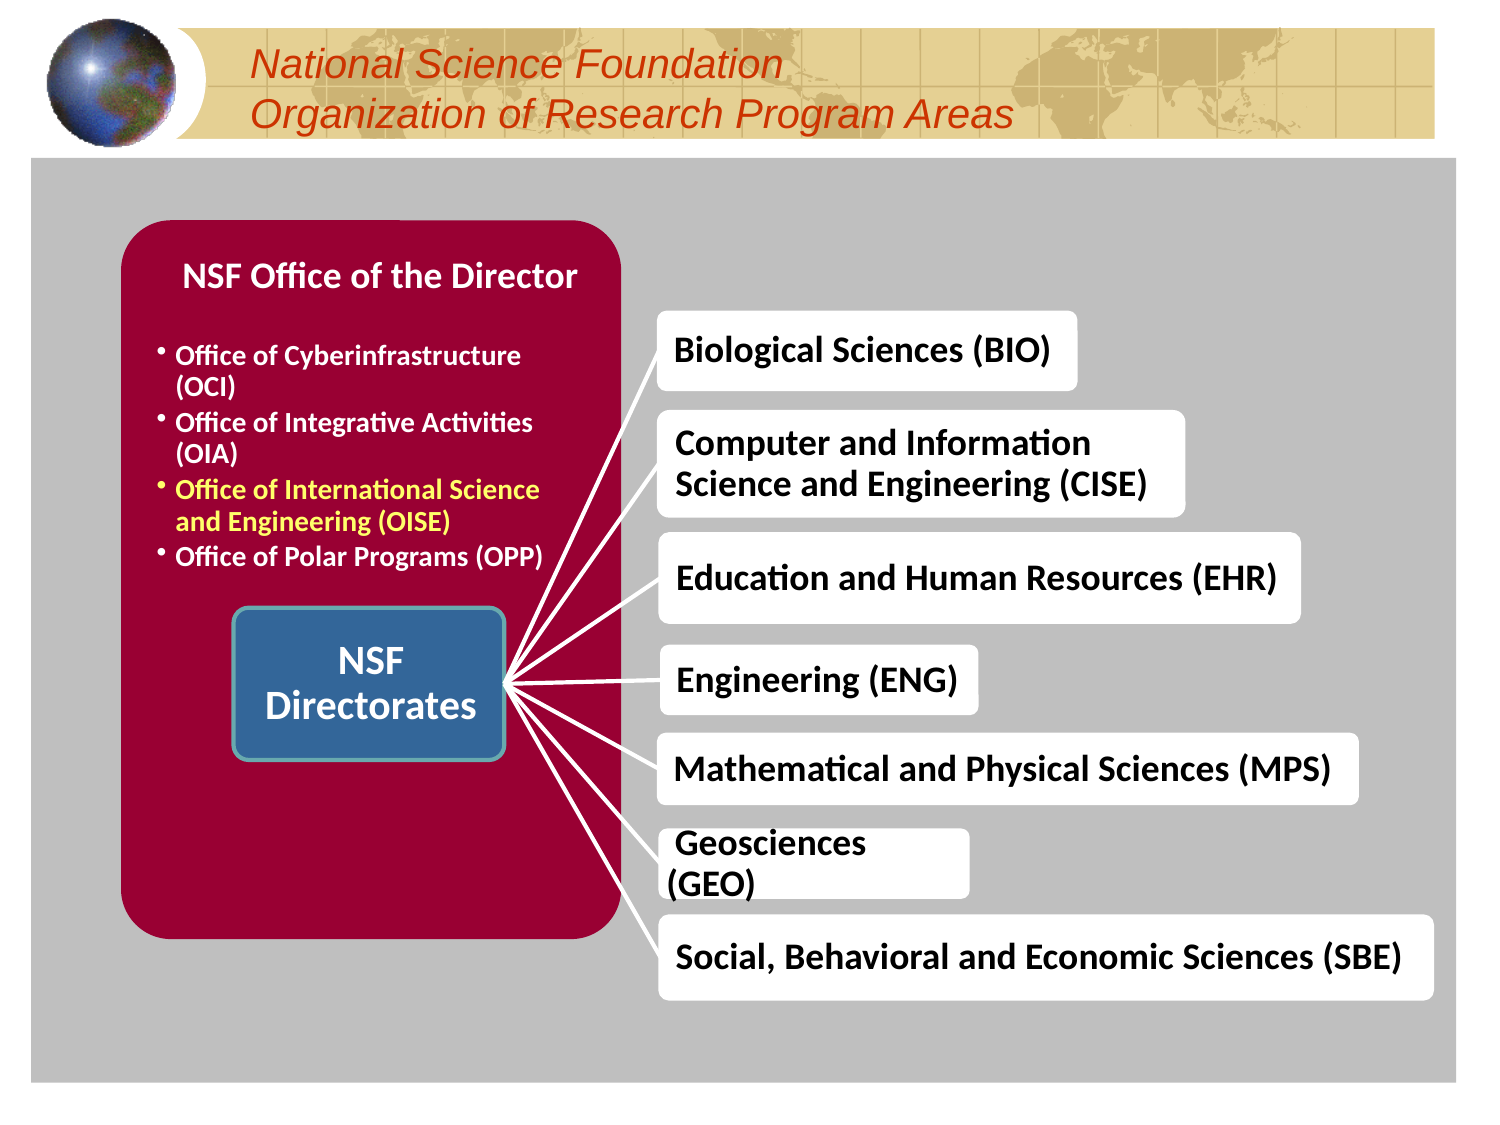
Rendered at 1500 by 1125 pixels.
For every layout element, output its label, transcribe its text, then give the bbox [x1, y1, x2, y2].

text_box National Science Foundation Organization of Research Program Areas [235, 29, 1386, 145]
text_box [30, 157, 1457, 1083]
picture [42, 14, 190, 151]
